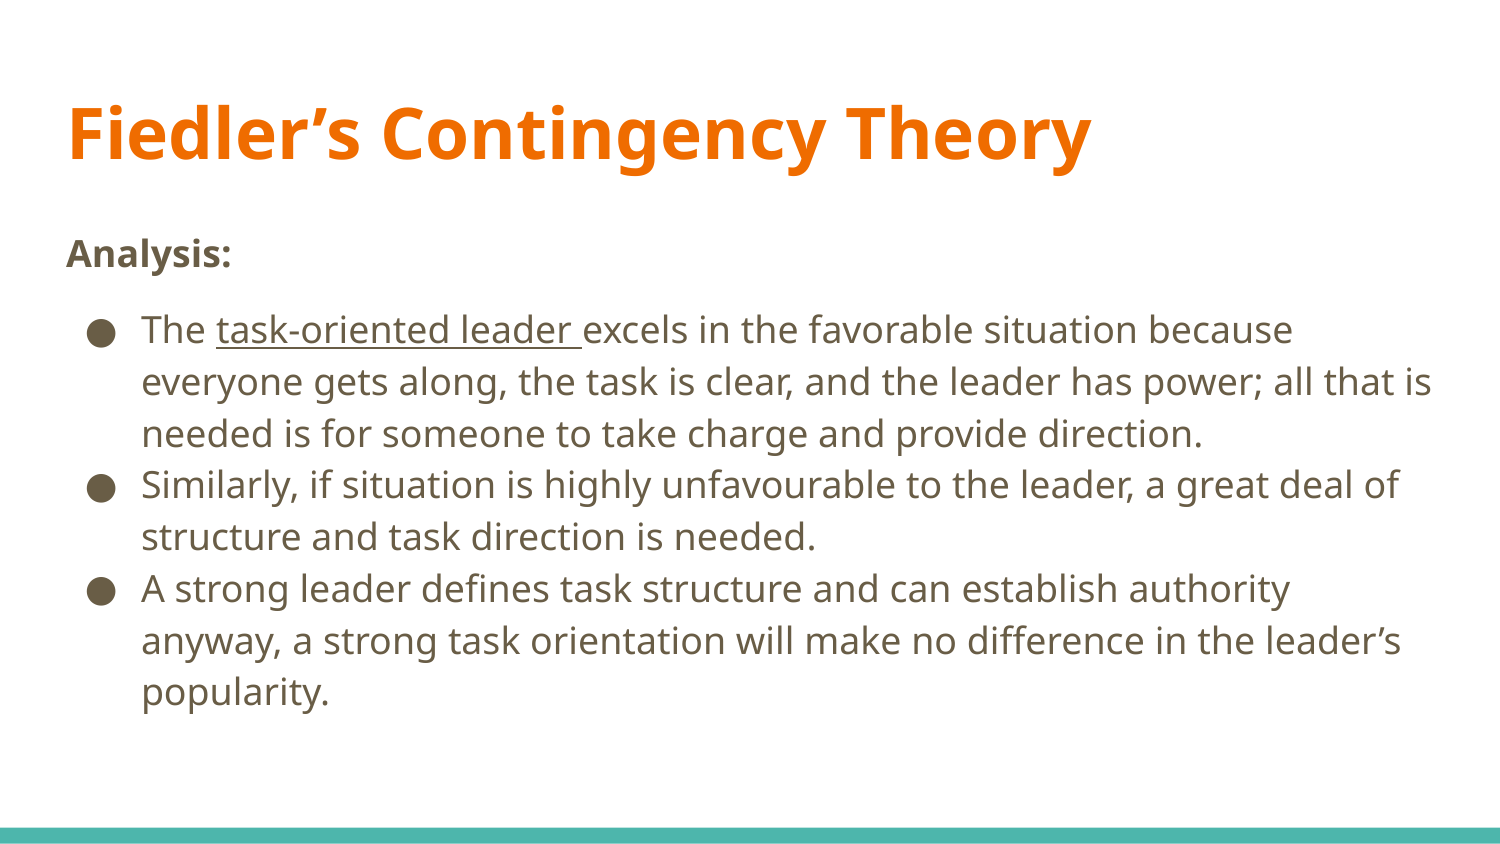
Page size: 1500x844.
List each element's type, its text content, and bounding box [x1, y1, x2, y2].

title Fiedler’s Contingency Theory [51, 72, 1449, 189]
list Analysis: The task-oriented leader excels in the favorable situation because everyone gets along, the task is clear, and the leader has power; all that is needed is for someone to take charge and provide direction. Similarly, if situation is highly unfavourable to the leader, a great deal of structure and task direction is needed. A strong leader defines task structure and can establish authority anyway, a strong task orientation will make no difference in the leader’s popularity. [51, 207, 1449, 750]
